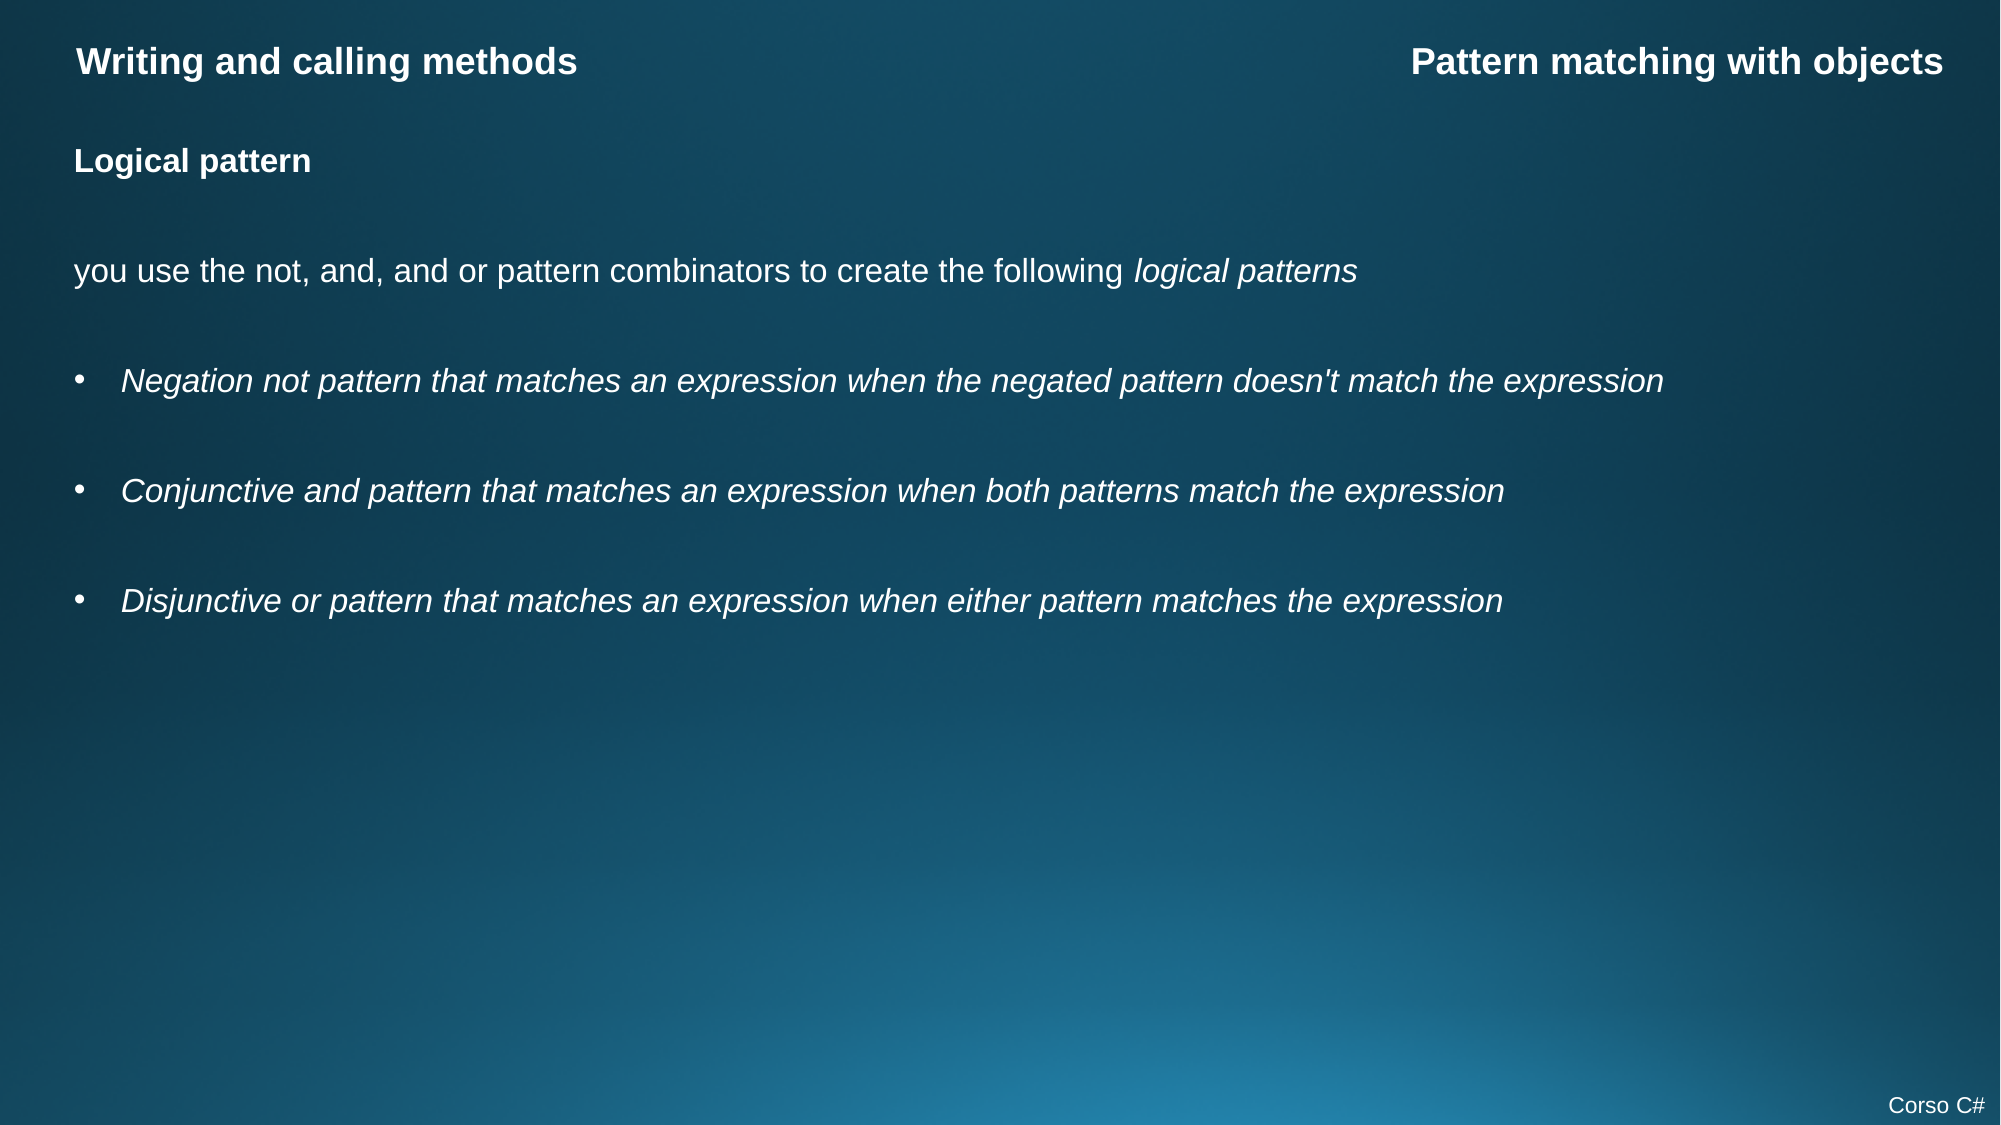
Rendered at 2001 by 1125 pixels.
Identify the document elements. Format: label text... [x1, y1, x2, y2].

text_box Corso C# [0, 1083, 2000, 1125]
text_box Logical pattern you use the not, and, and or pattern combinators to create the following logical patterns Negation not pattern that matches an expression when the negated pattern doesn't match the expression Conjunctive and pattern that matches an expression when both patterns match the expression Disjunctive or pattern that matches an expression when either pattern matches the expression [59, 112, 1938, 627]
text_box Writing and calling methods [61, 29, 594, 89]
picture [0, 0, 2001, 1125]
text_box Pattern matching with objects [921, 29, 1960, 89]
